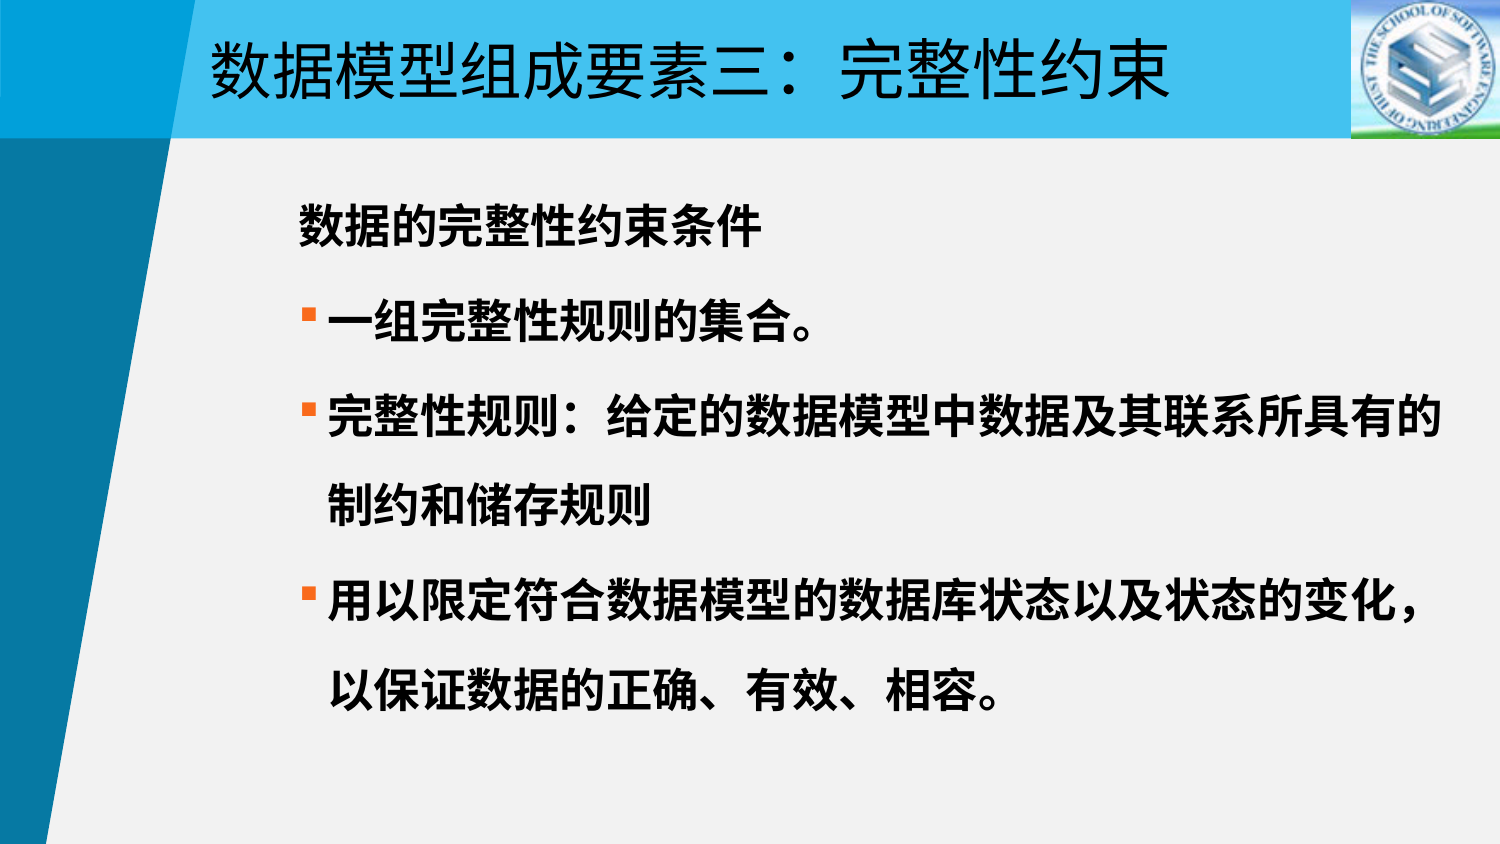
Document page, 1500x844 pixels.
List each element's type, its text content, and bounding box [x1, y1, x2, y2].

title 数据模型组成要素三：完整性约束 [194, 20, 1211, 134]
list 数据的完整性约束条件 一组完整性规则的集合。 完整性规则：给定的数据模型中数据及其联系所具有的制约和储存规则 用以限定符合数据模型的数据库状态以及状态的变化，以保证数据的正确、有效、相容。 [283, 161, 1500, 729]
picture [1351, 0, 1500, 139]
